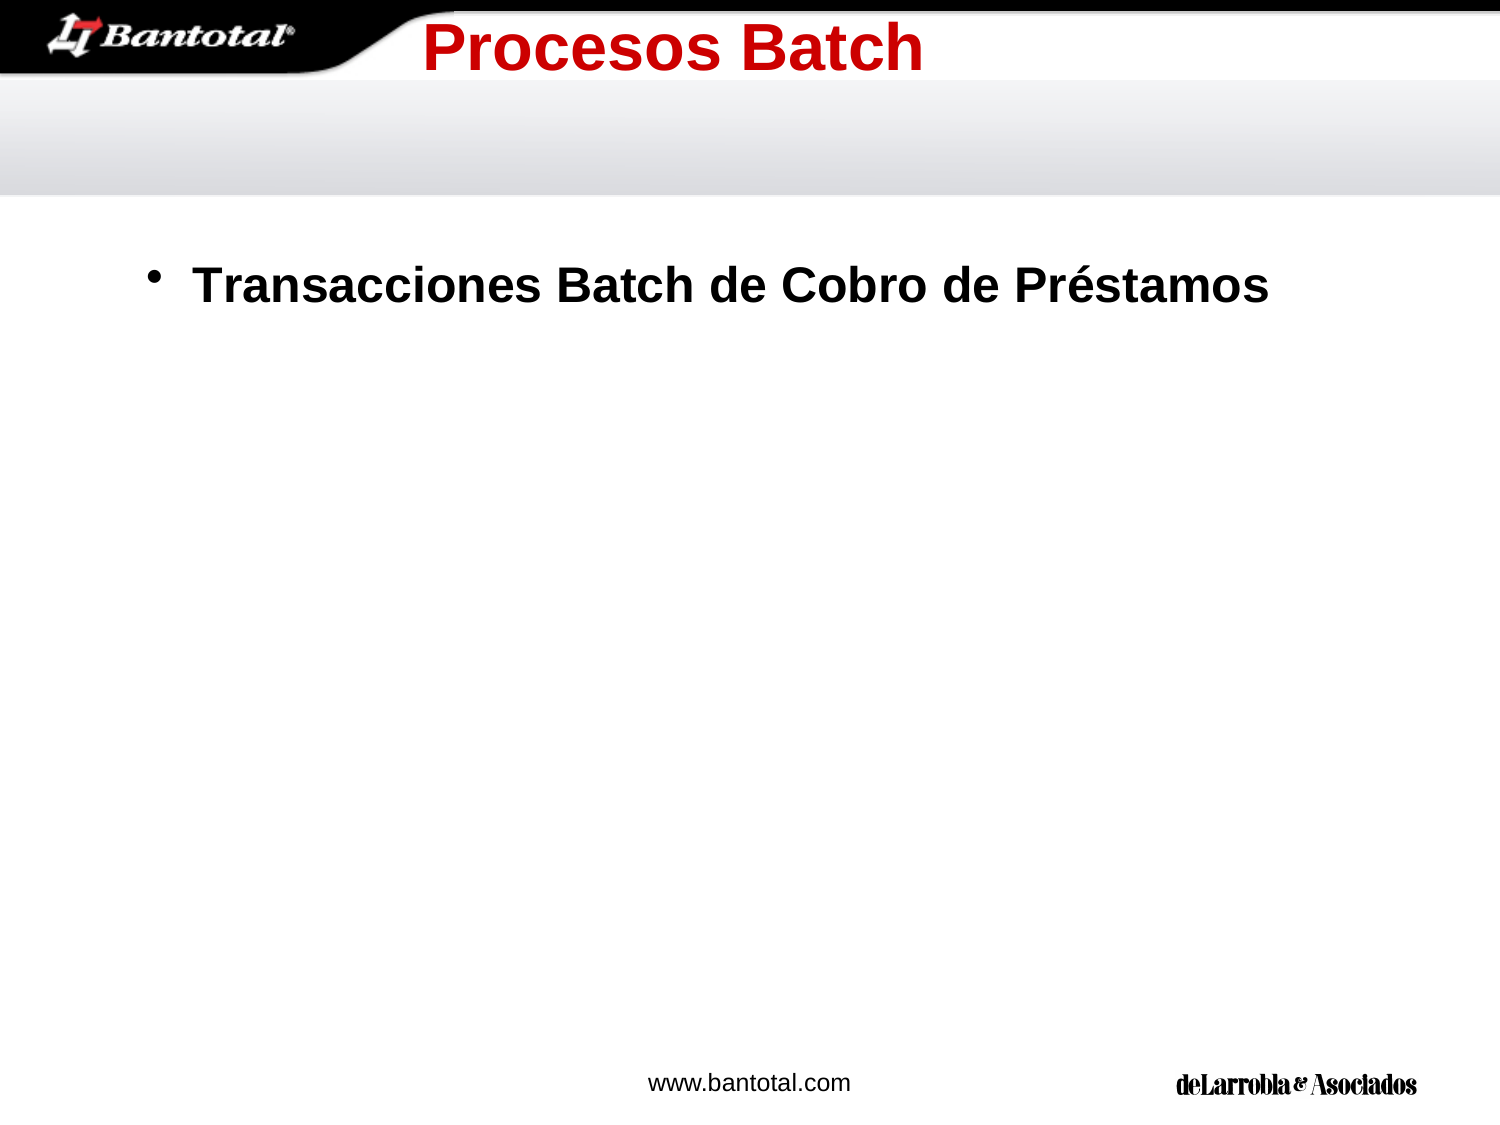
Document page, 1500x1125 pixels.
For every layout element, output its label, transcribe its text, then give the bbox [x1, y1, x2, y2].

footer www.bantotal.com [512, 1059, 988, 1103]
picture [0, 0, 1500, 197]
picture [1175, 1070, 1419, 1099]
title Procesos Batch [407, 48, 1380, 149]
list Transacciones Batch de Cobro de Préstamos [56, 212, 1419, 1059]
